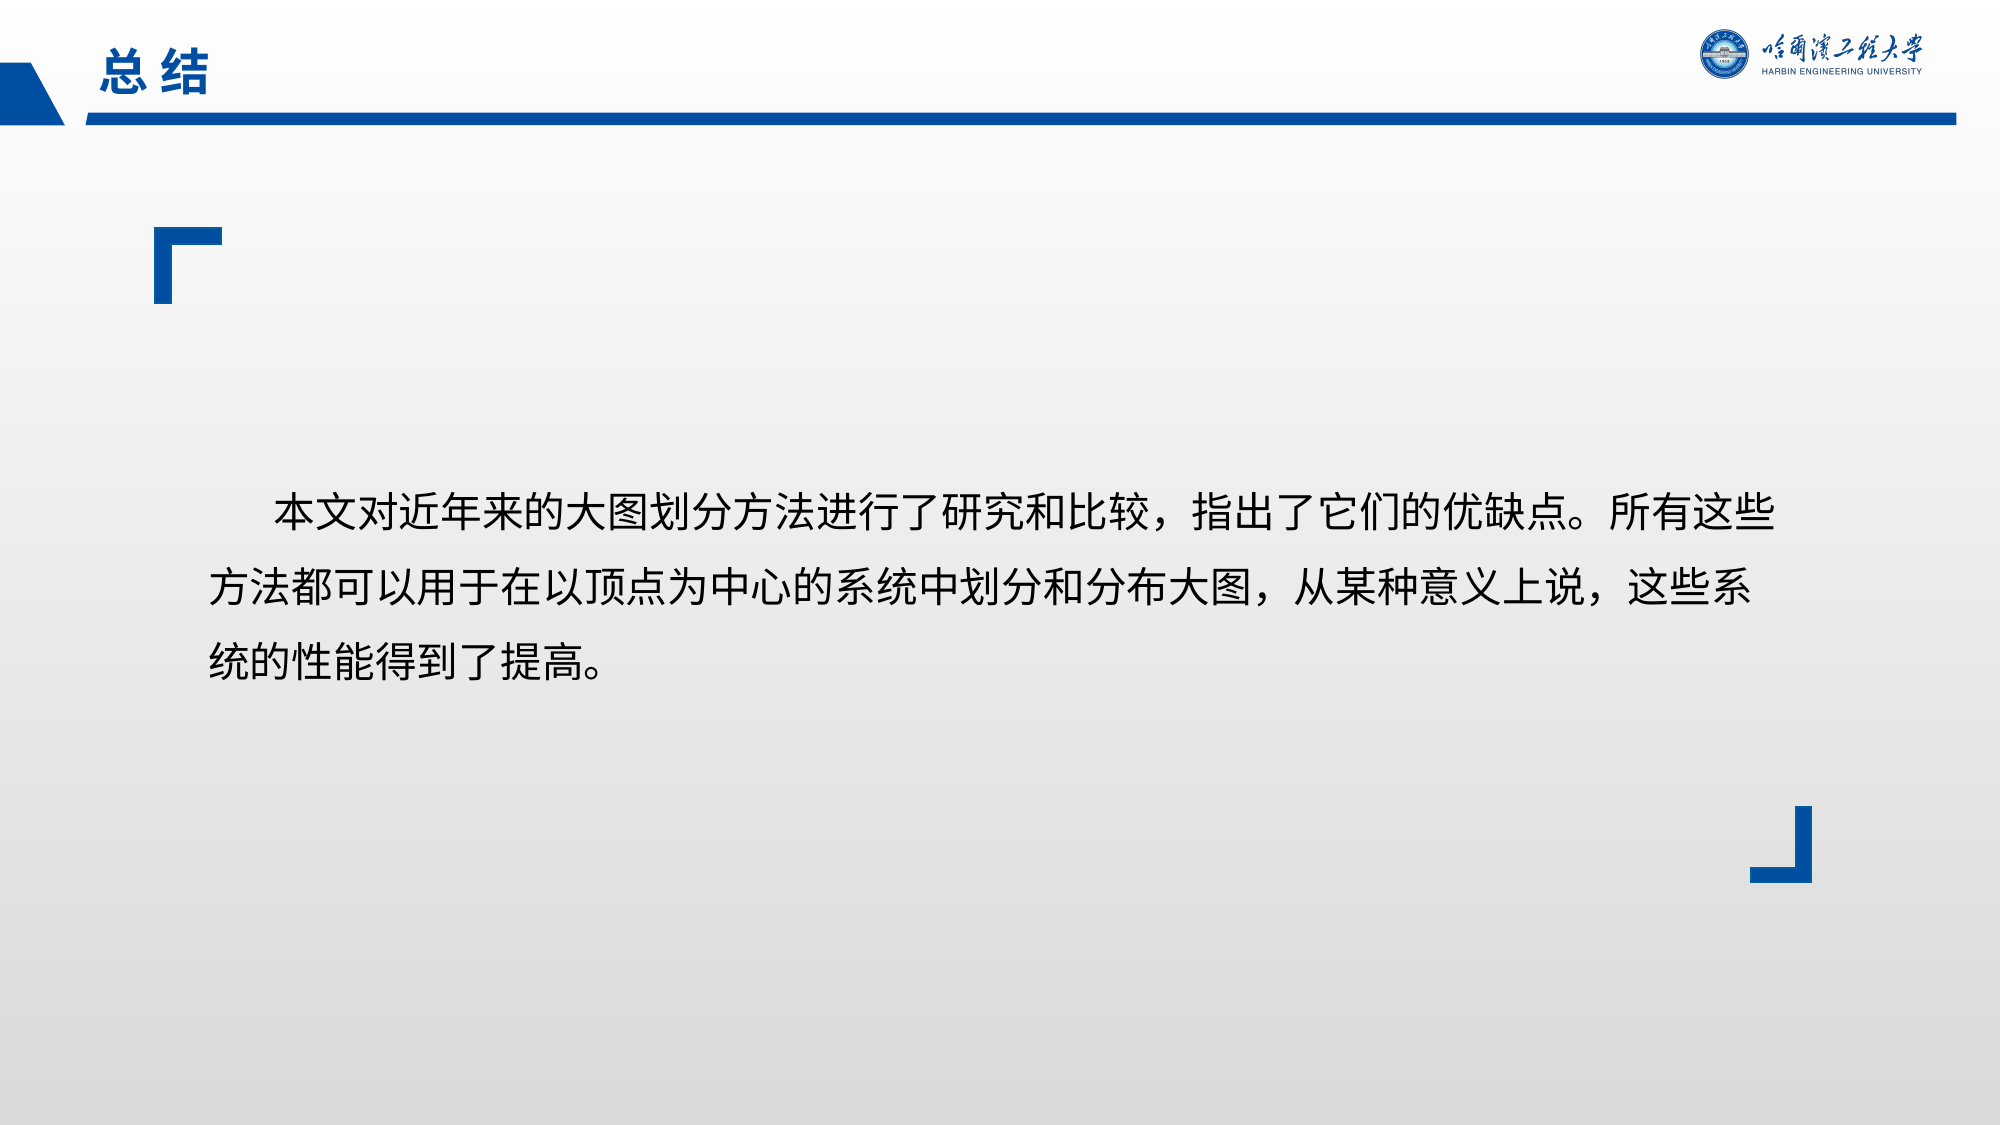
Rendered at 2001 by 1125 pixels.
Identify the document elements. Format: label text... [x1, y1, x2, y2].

text_box [154, 227, 222, 304]
picture [1689, 21, 1933, 87]
text_box 本文对近年来的大图划分方法进行了研究和比较，指出了它们的优缺点。所有这些方法都可以用于在以顶点为中心的系统中划分和分布大图，从某种意义上说，这些系统的性能得到了提高。 [187, 451, 1810, 697]
text_box [84, 111, 1958, 127]
text_box 总结 [98, 37, 1214, 103]
text_box [1750, 806, 1812, 883]
text_box [0, 61, 67, 127]
